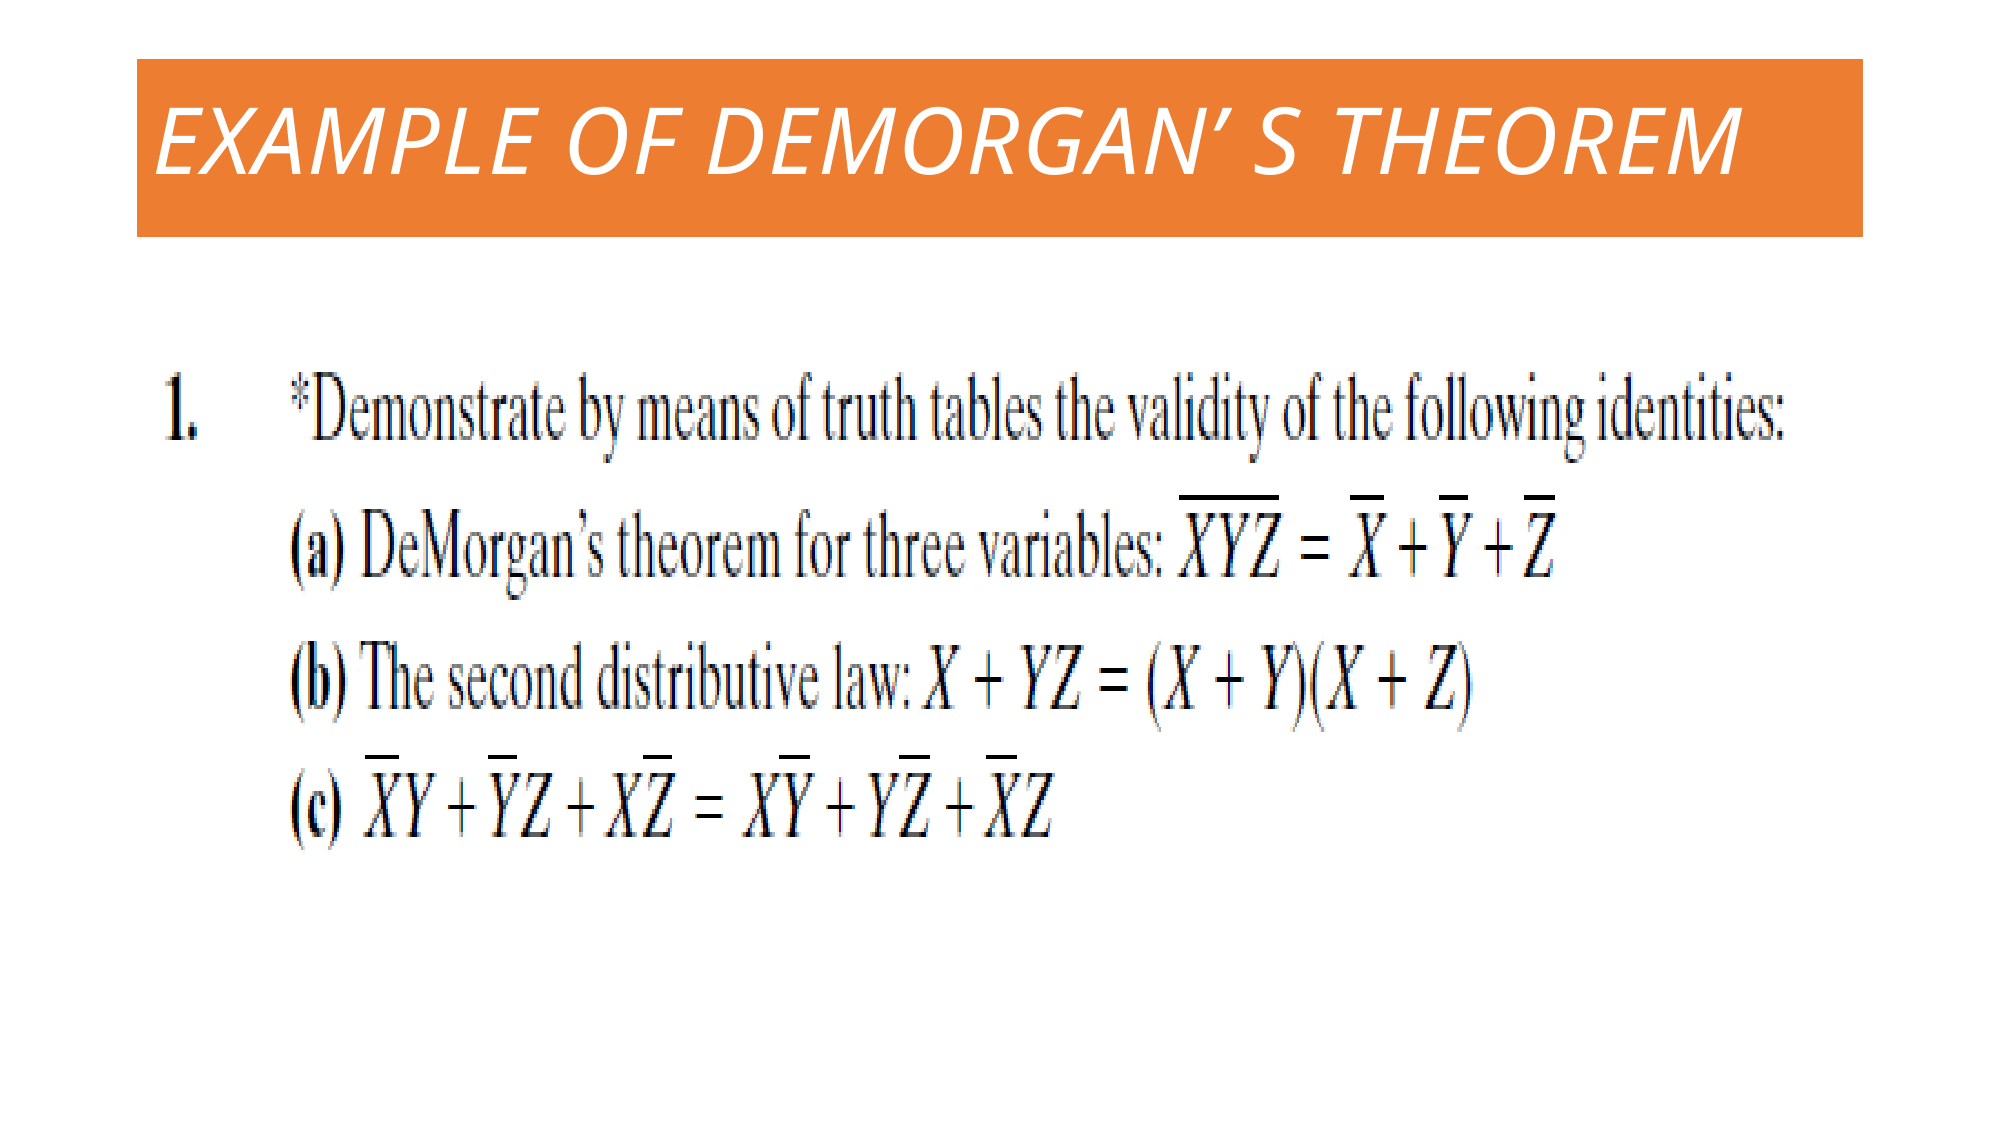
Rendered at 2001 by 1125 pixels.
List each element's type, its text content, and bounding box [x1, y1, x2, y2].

picture [137, 318, 1840, 869]
text_box Example of DeMorgan’ s Theorem [137, 59, 1863, 237]
